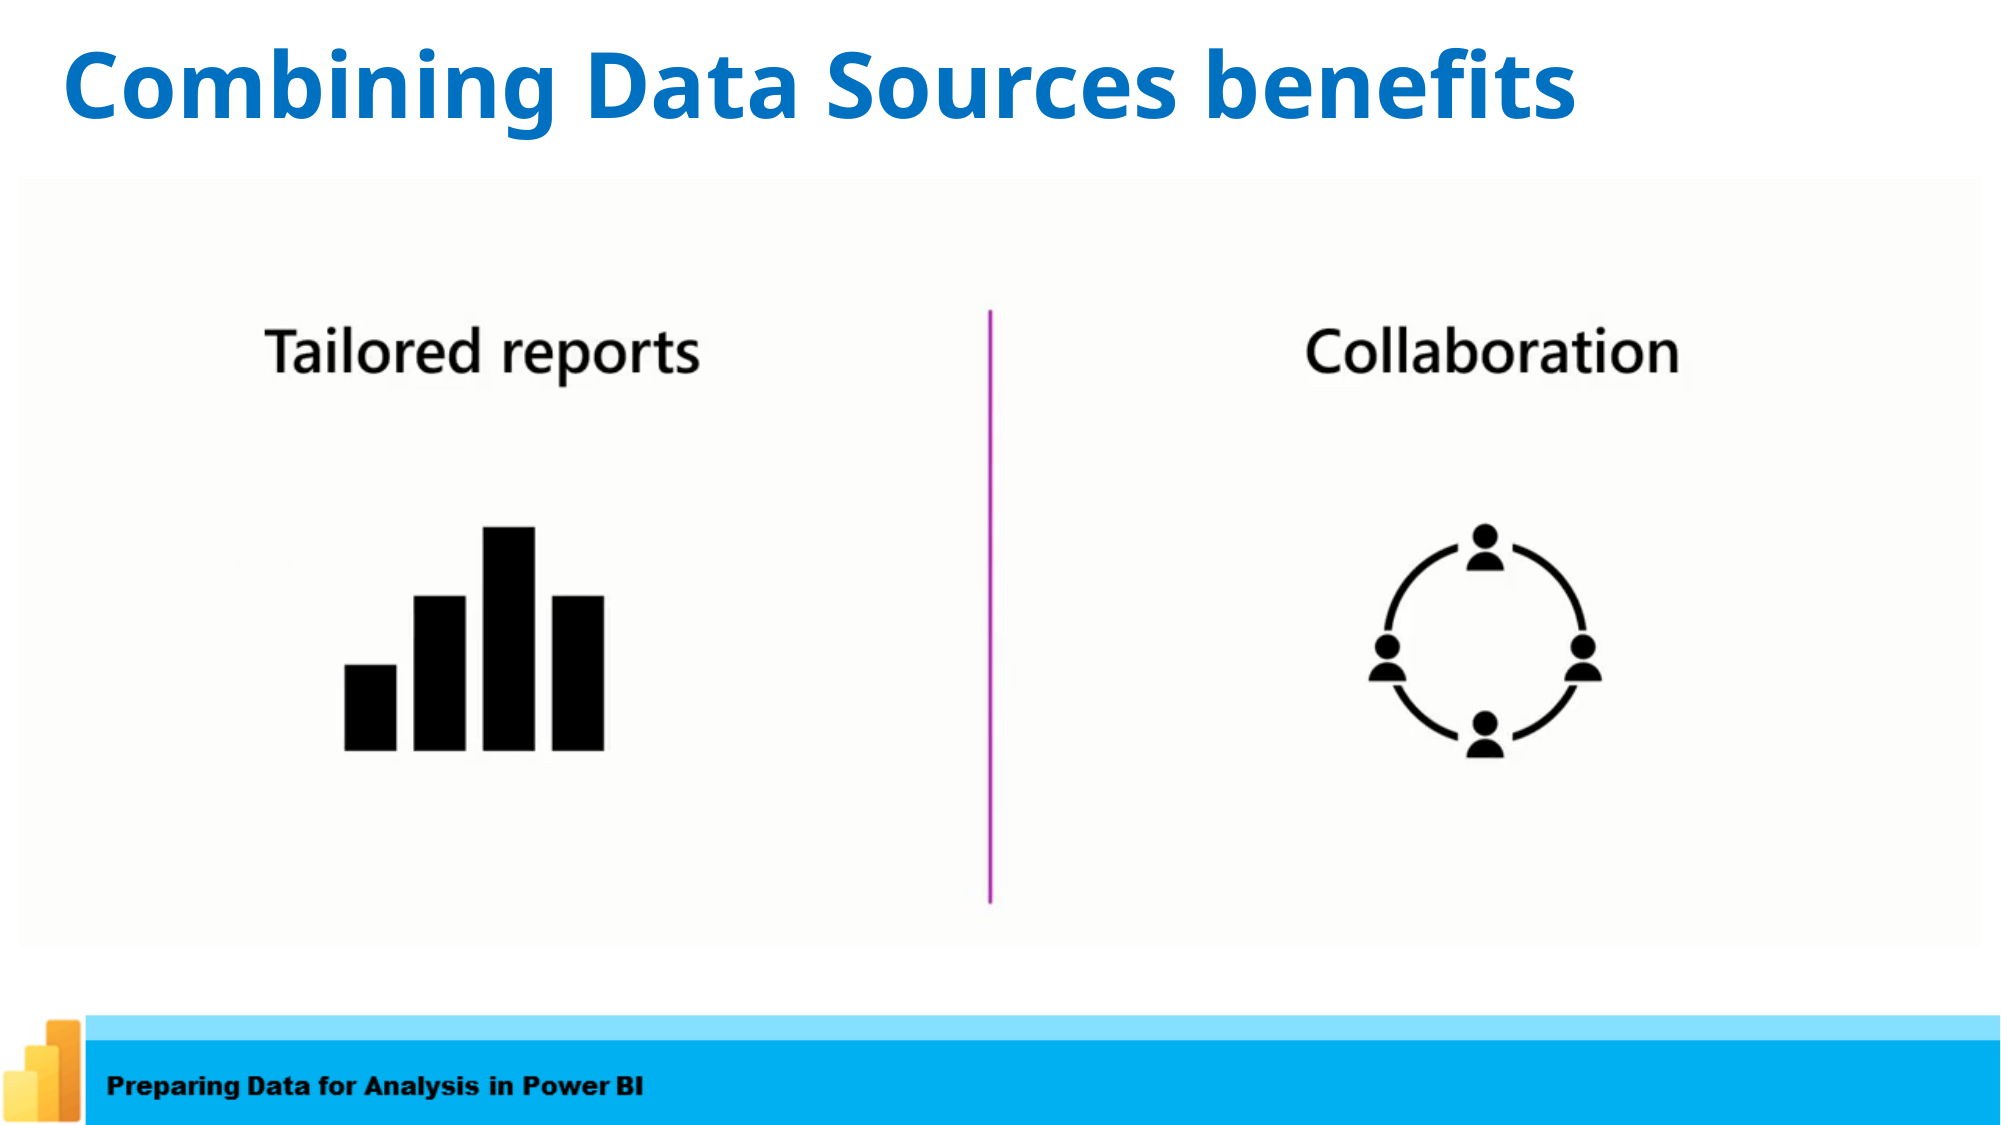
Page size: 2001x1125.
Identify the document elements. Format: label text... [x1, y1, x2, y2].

picture [533, 1078, 538, 1086]
picture [110, 1078, 114, 1093]
picture [251, 1078, 258, 1094]
picture [0, 0, 2001, 1125]
picture [619, 1078, 628, 1094]
picture [370, 1078, 376, 1086]
picture [117, 1078, 122, 1086]
picture [321, 1078, 325, 1093]
picture [431, 1089, 436, 1097]
text_box Combining Data Sources benefits [46, 25, 1697, 151]
picture [286, 1079, 291, 1094]
